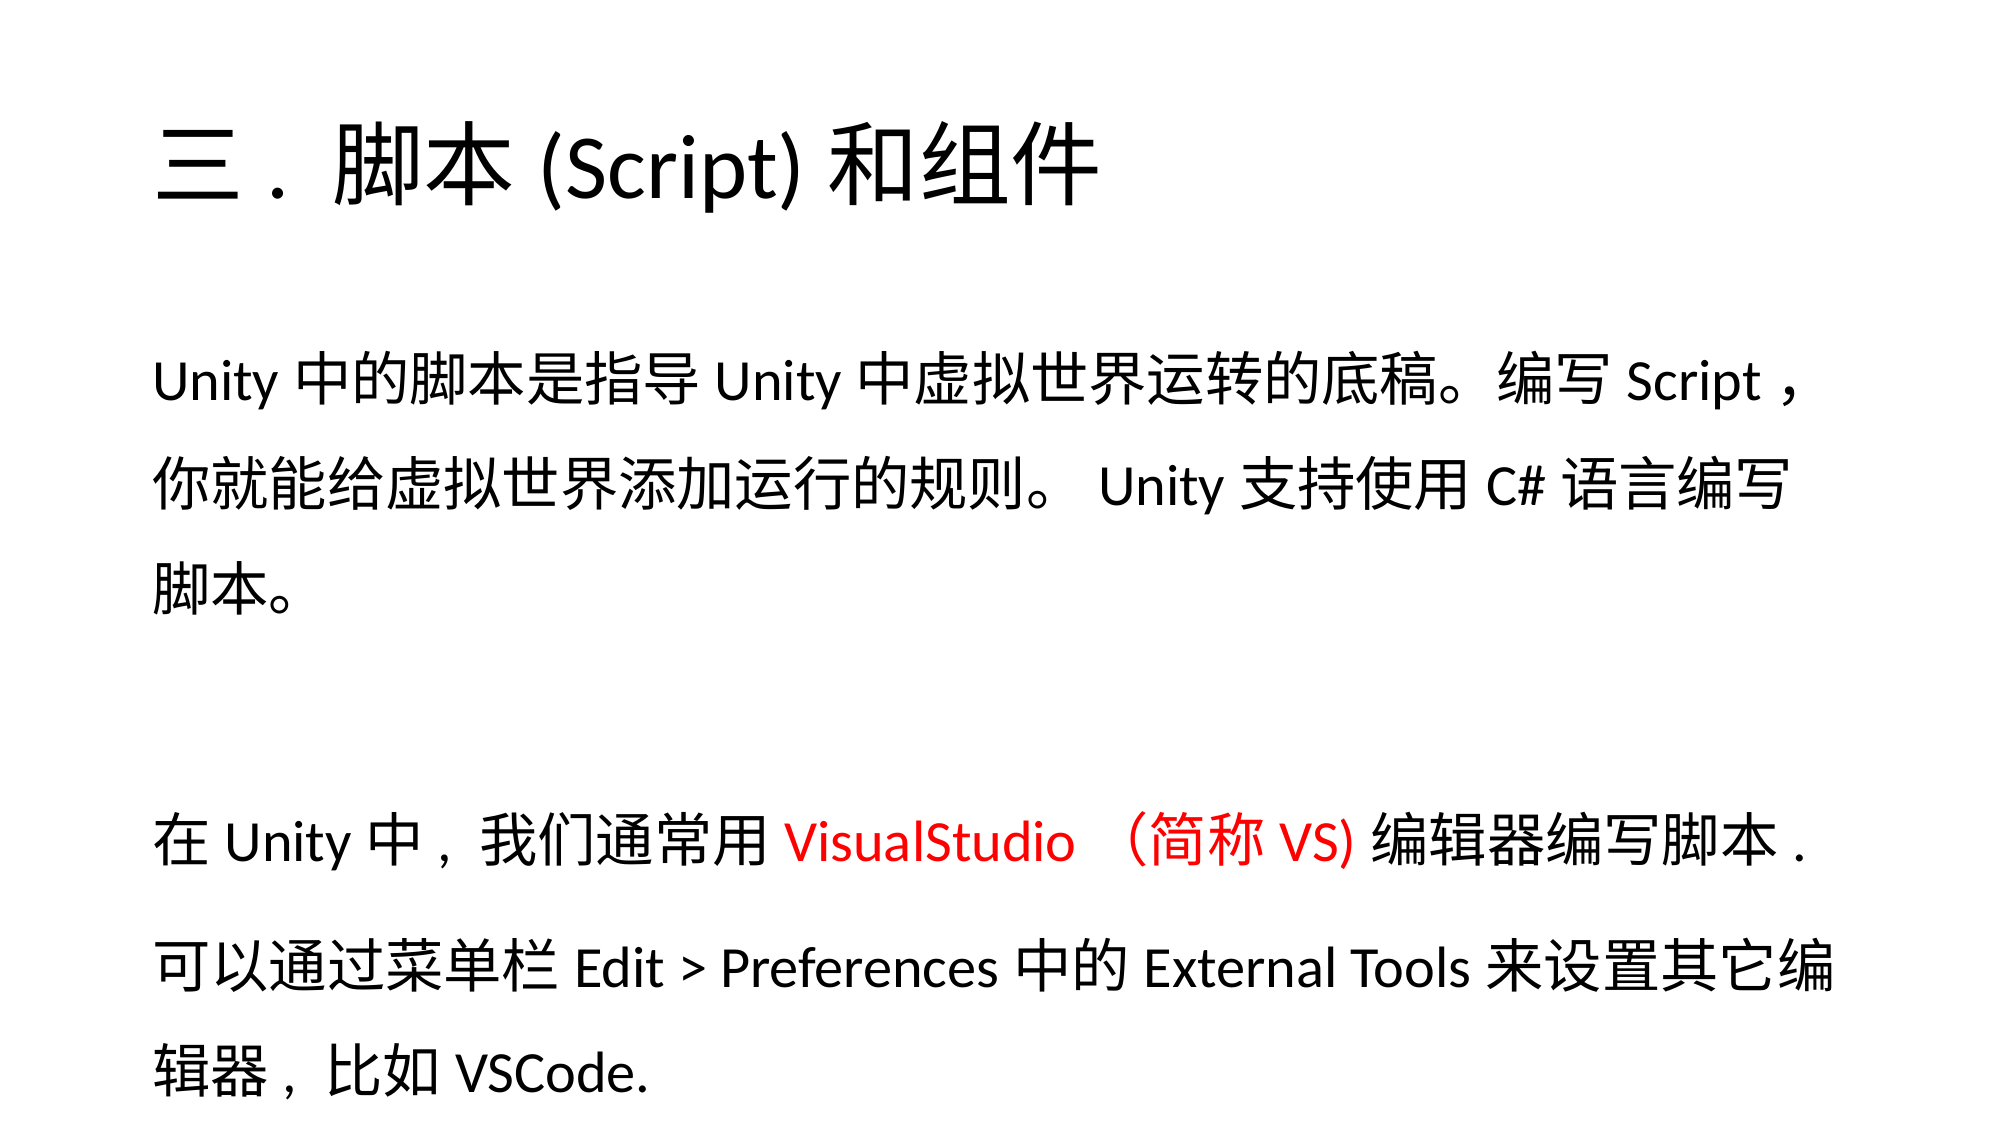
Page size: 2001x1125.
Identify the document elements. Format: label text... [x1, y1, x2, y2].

title 三. 脚本(Script)和组件 [137, 59, 1863, 278]
list Unity中的脚本是指导Unity中虚拟世界运转的底稿。编写Script，你就能给虚拟世界添加运行的规则。Unity支持使用C#语言编写脚本。 在Unity中, 我们通常用VisualStudio（简称VS)编辑器编写脚本. 可以通过菜单栏Edit > Preferences中的External Tools来设置其它编辑器, 比如VSCode. [137, 299, 1863, 1014]
